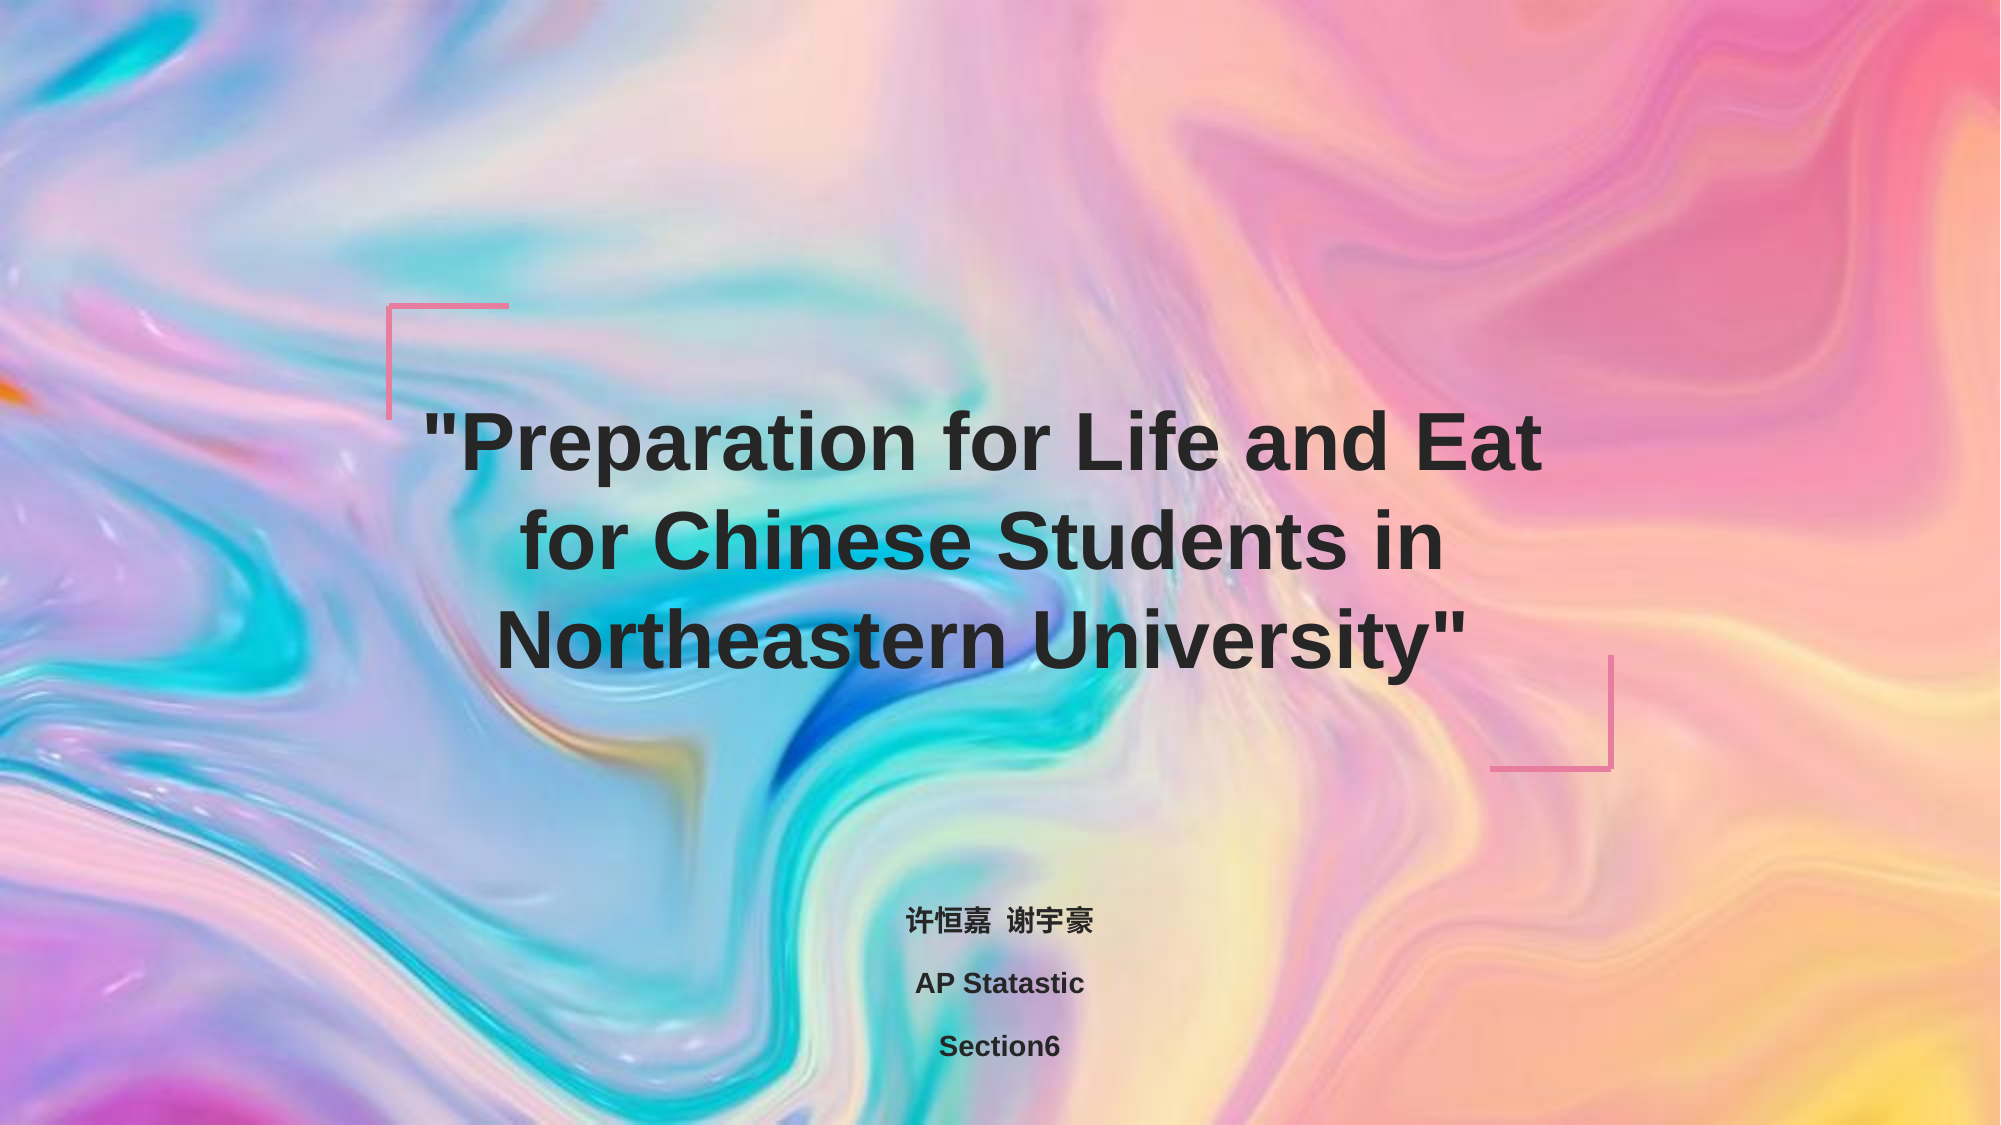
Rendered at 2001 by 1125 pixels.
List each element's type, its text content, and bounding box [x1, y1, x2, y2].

picture [0, 0, 2001, 1125]
subtitle 许恒嘉 谢宇豪 AP Statastic Section6 [388, 887, 1611, 1075]
title "Preparation for Life and Eat for Chinese Students in Northeastern University" [388, 374, 1578, 693]
